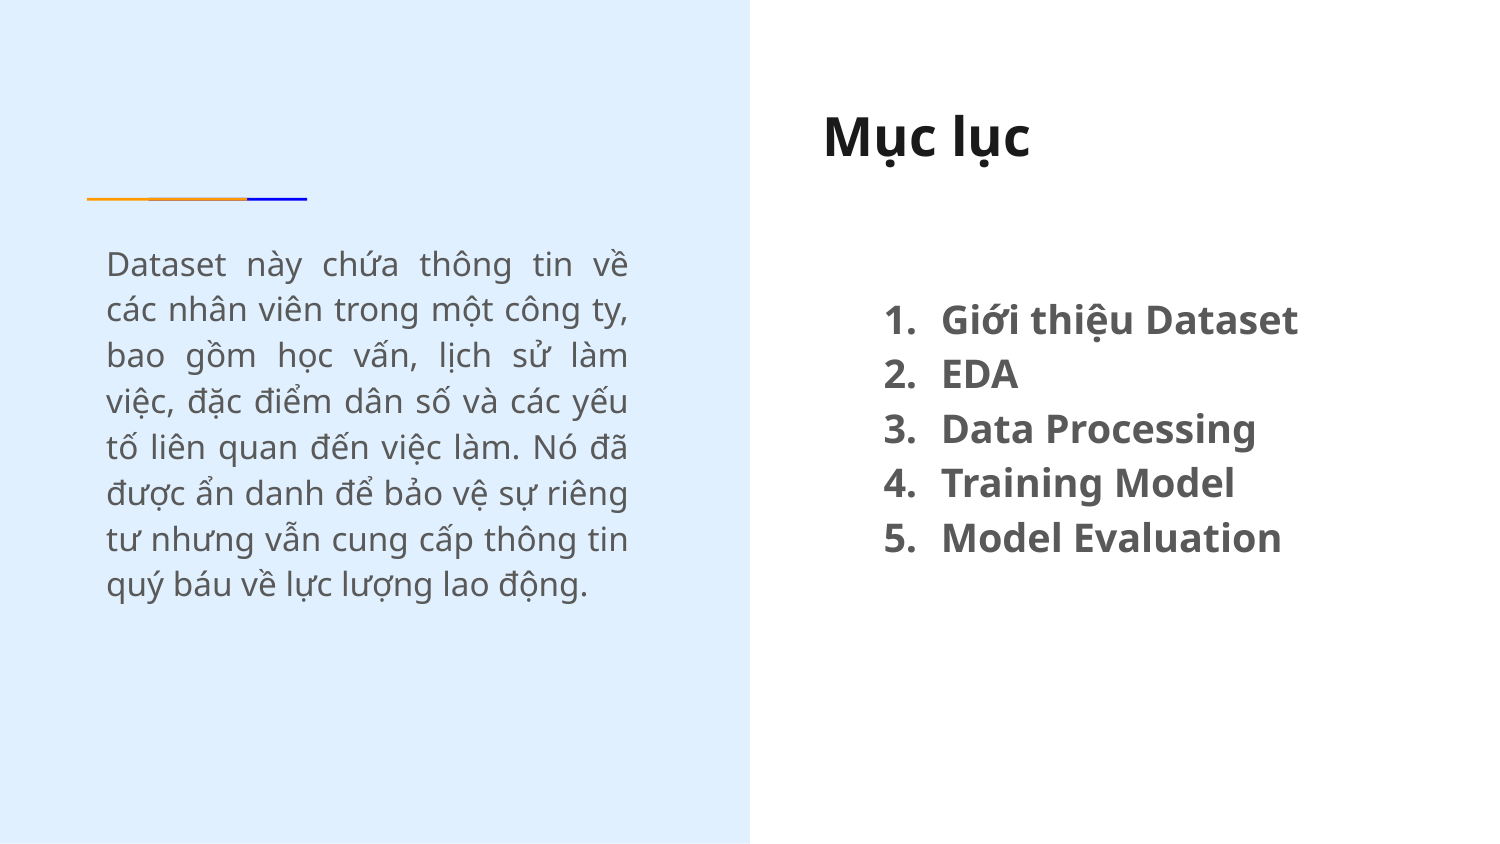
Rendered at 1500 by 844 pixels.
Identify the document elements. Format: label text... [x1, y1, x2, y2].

list Dataset này chứa thông tin về các nhân viên trong một công ty, bao gồm học vấn, lịch sử làm việc, đặc điểm dân số và các yếu tố liên quan đến việc làm. Nó đã được ẩn danh để bảo vệ sự riêng tư nhưng vẫn cung cấp thông tin quý báu về lực lượng lao động. [91, 221, 645, 719]
list Giới thiệu Dataset EDA Data Processing Training Model Model Evaluation [850, 272, 1444, 777]
title Mục lục [807, 83, 1350, 361]
